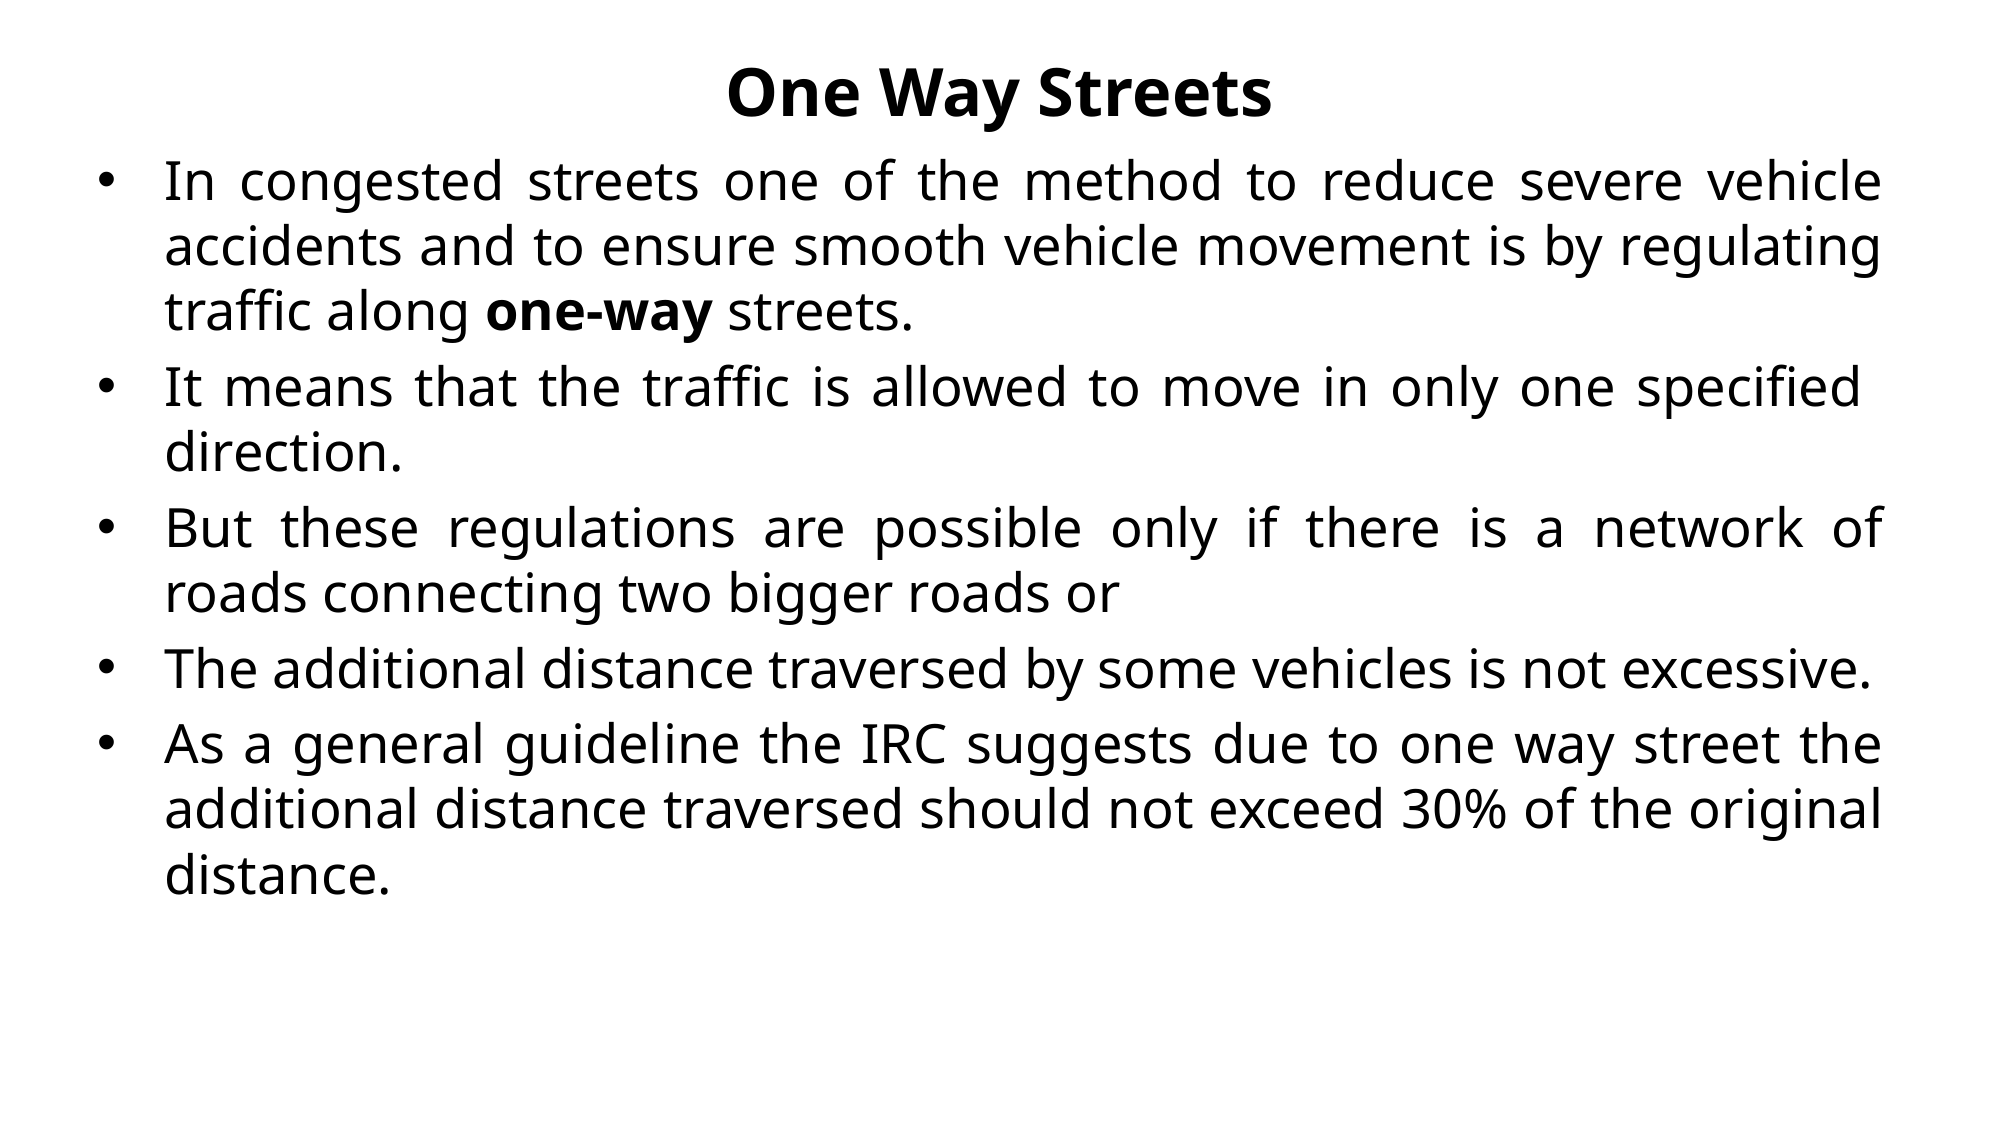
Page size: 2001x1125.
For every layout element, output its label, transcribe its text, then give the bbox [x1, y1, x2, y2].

title One Way Streets [99, 40, 1900, 138]
list In congested streets one of the method to reduce severe vehicle accidents and to ensure smooth vehicle movement is by regulating traffic along one-way streets. It means that the traffic is allowed to move in only one specified direction. But these regulations are possible only if there is a network of roads connecting two bigger roads or The additional distance traversed by some vehicles is not excessive. As a general guideline the IRC suggests due to one way street the additional distance traversed should not exceed 30% of the original distance. [82, 138, 1900, 1050]
